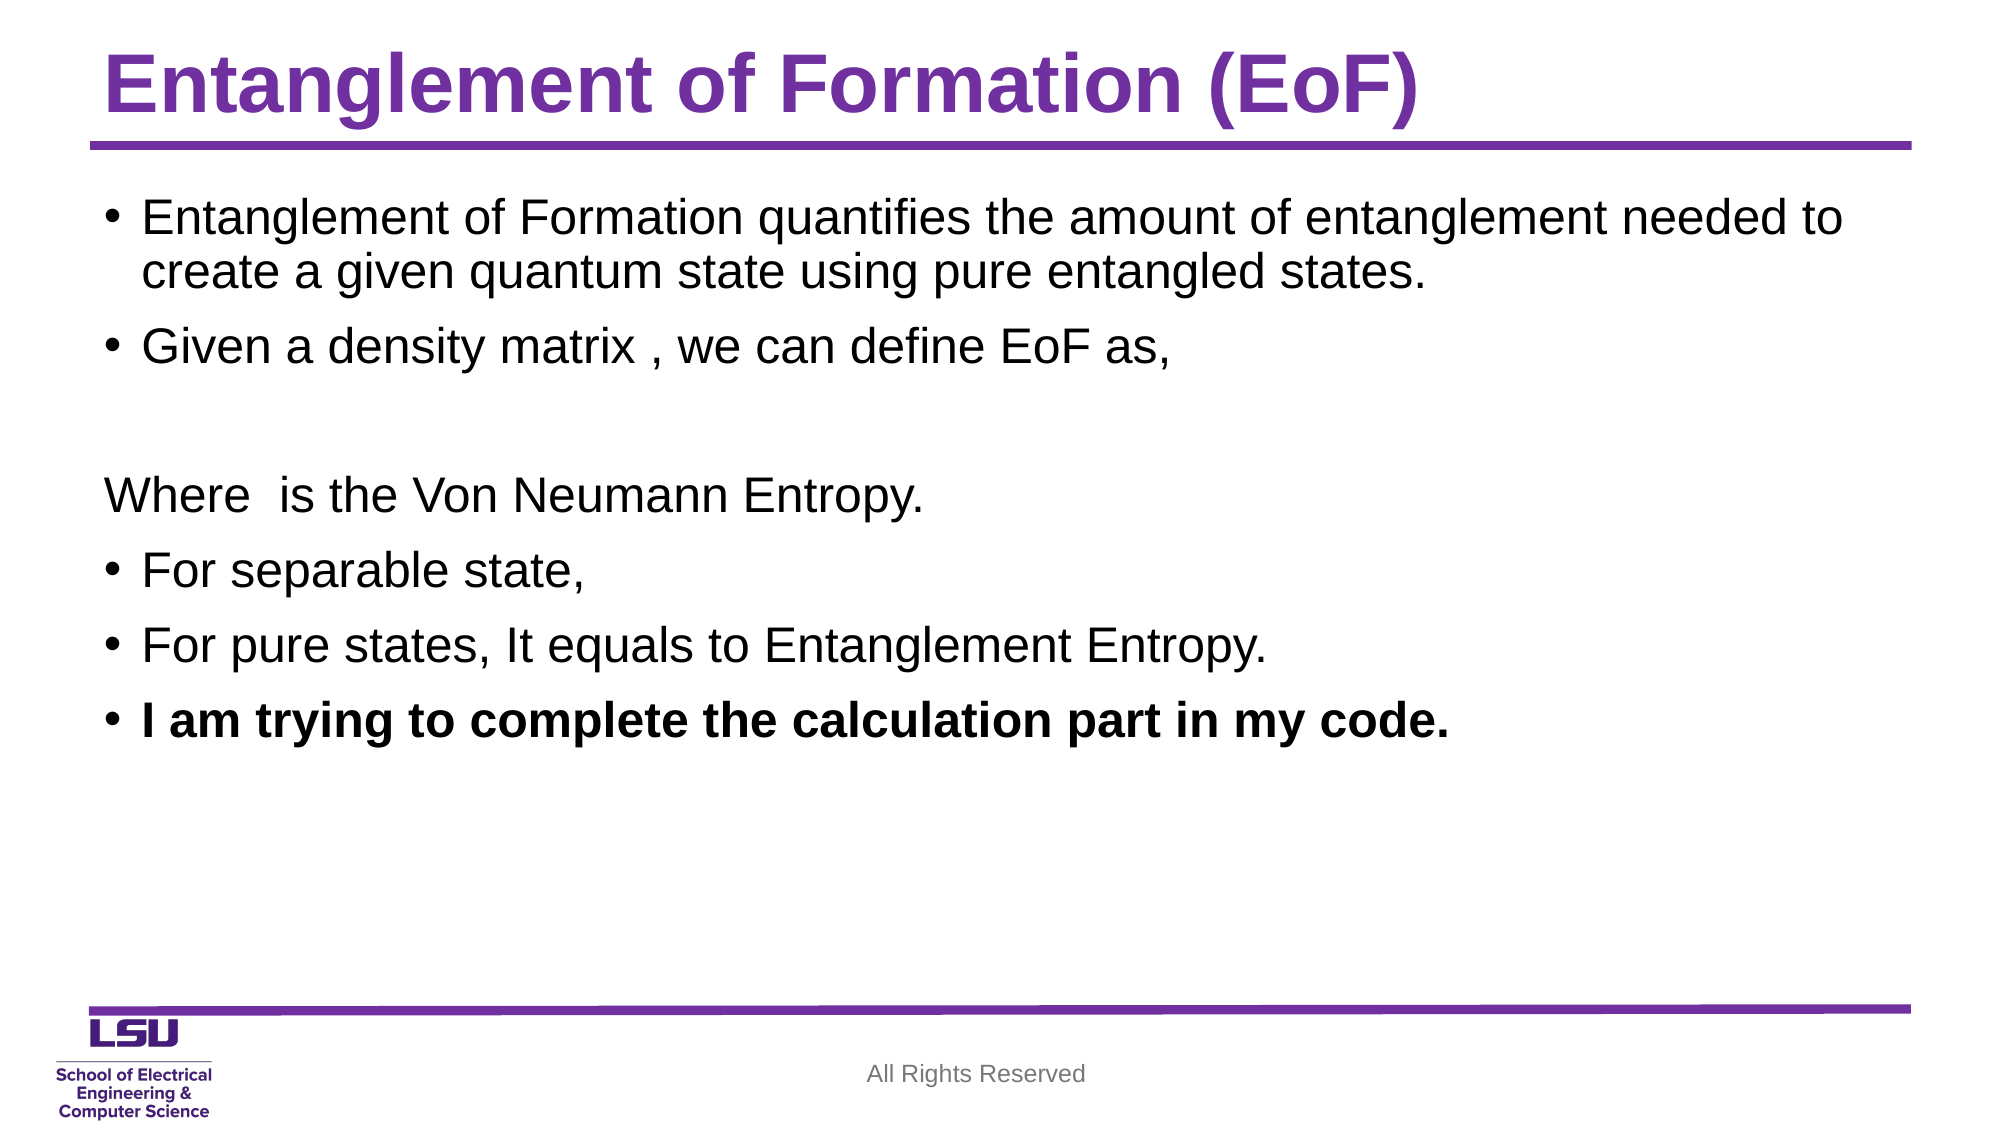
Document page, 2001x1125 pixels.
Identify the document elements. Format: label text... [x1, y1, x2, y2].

title Entanglement of Formation (EoF) [89, 22, 1911, 150]
picture [45, 1008, 222, 1125]
footer All Rights Reserved [639, 1042, 1315, 1103]
